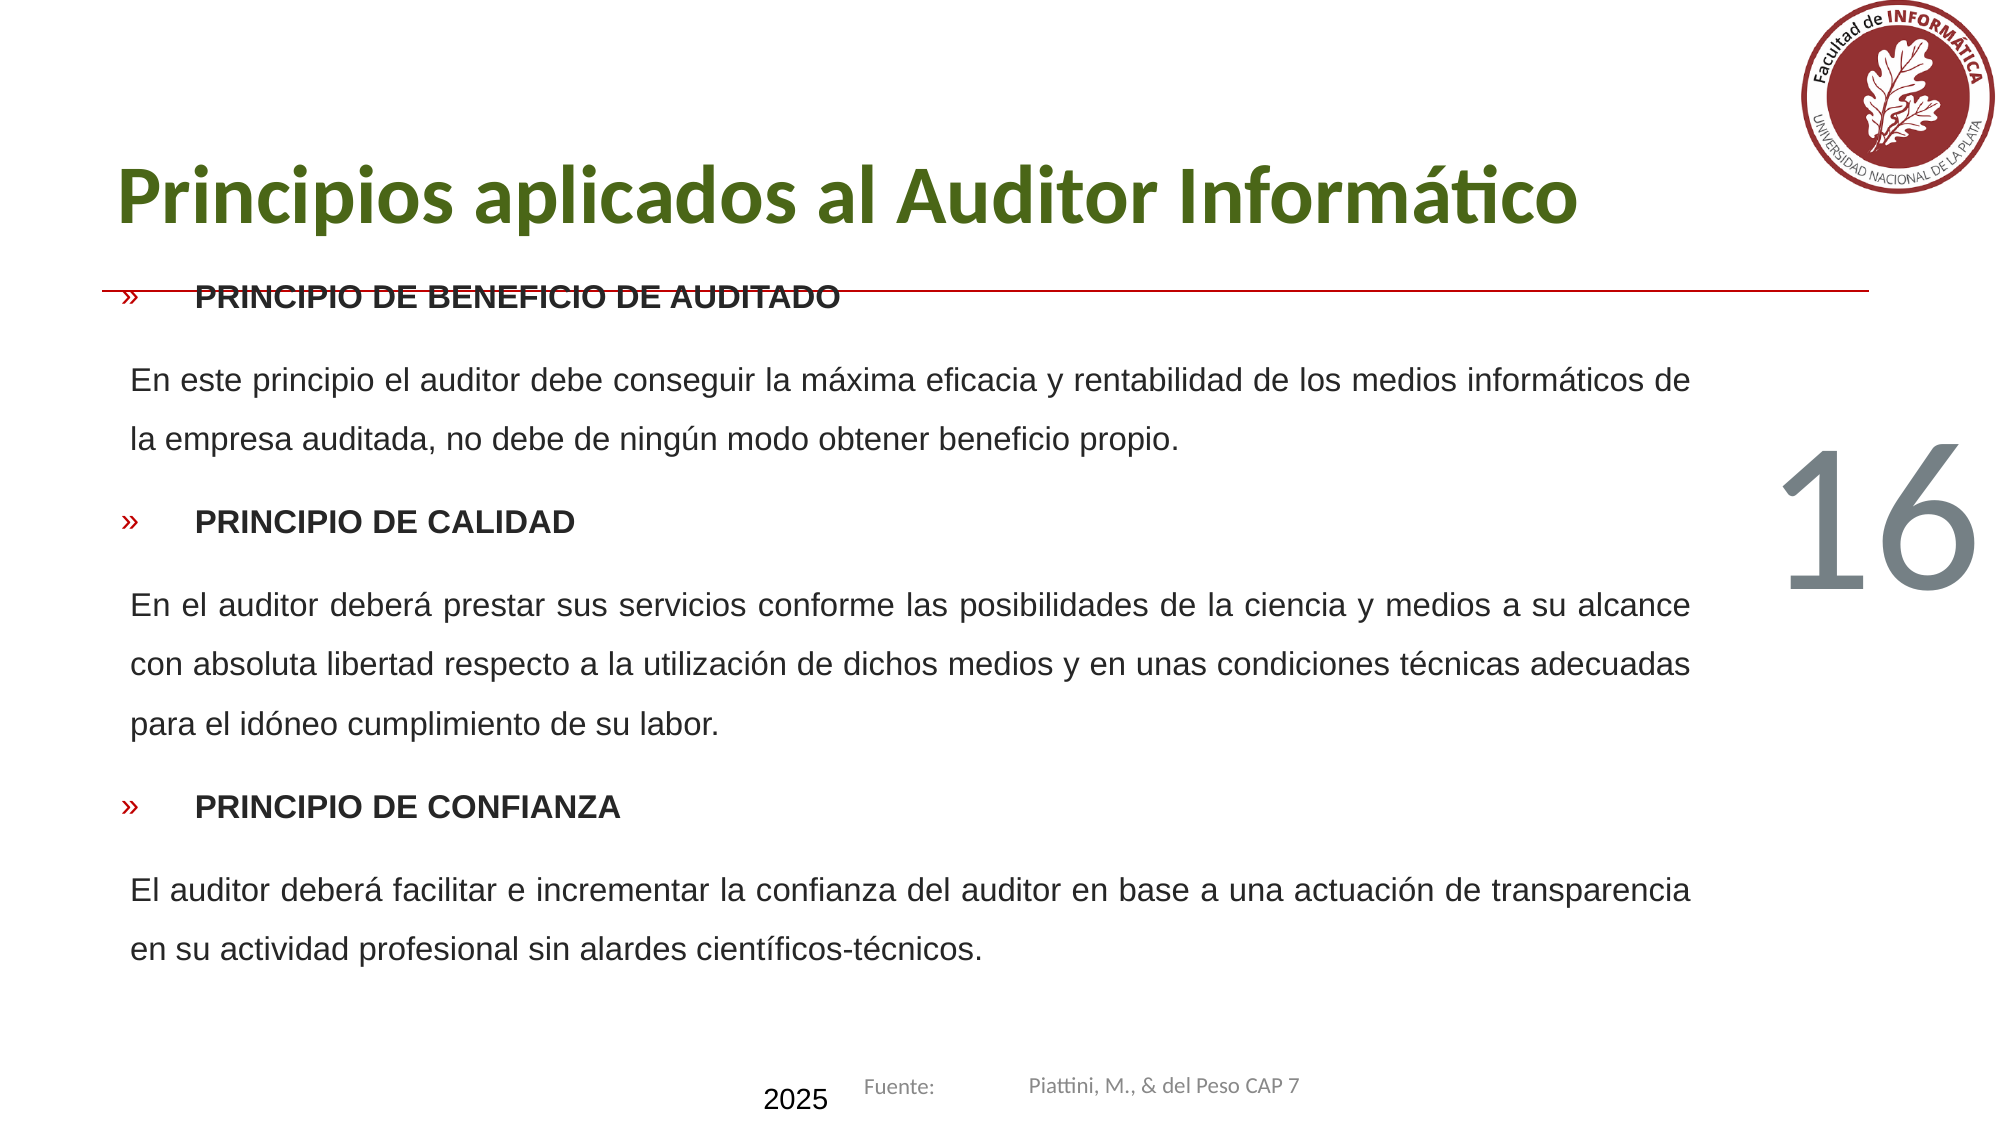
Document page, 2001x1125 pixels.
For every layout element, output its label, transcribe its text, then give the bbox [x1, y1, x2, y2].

list PRINCIPIO DE BENEFICIO DE AUDITADO En este principio el auditor debe conseguir la máxima eficacia y rentabilidad de los medios informáticos de la empresa auditada, no debe de ningún modo obtener beneficio propio. PRINCIPIO DE CALIDAD En el auditor deberá prestar sus servicios conforme las posibilidades de la ciencia y medios a su alcance con absoluta libertad respecto a la utilización de dichos medios y en unas condiciones técnicas adecuadas para el idóneo cumplimiento de su labor. PRINCIPIO DE CONFIANZA El auditor deberá facilitar e incrementar la confianza del auditor en base a una actuación de transparencia en su actividad profesional sin alardes científicos-técnicos. [102, 248, 1709, 983]
list Piattini, M., & del Peso CAP 7 [976, 1067, 1332, 1118]
title Principios aplicados al Auditor Informático [102, 105, 1747, 291]
slide_number 16 [1709, 467, 1998, 640]
picture [1801, 0, 2000, 195]
